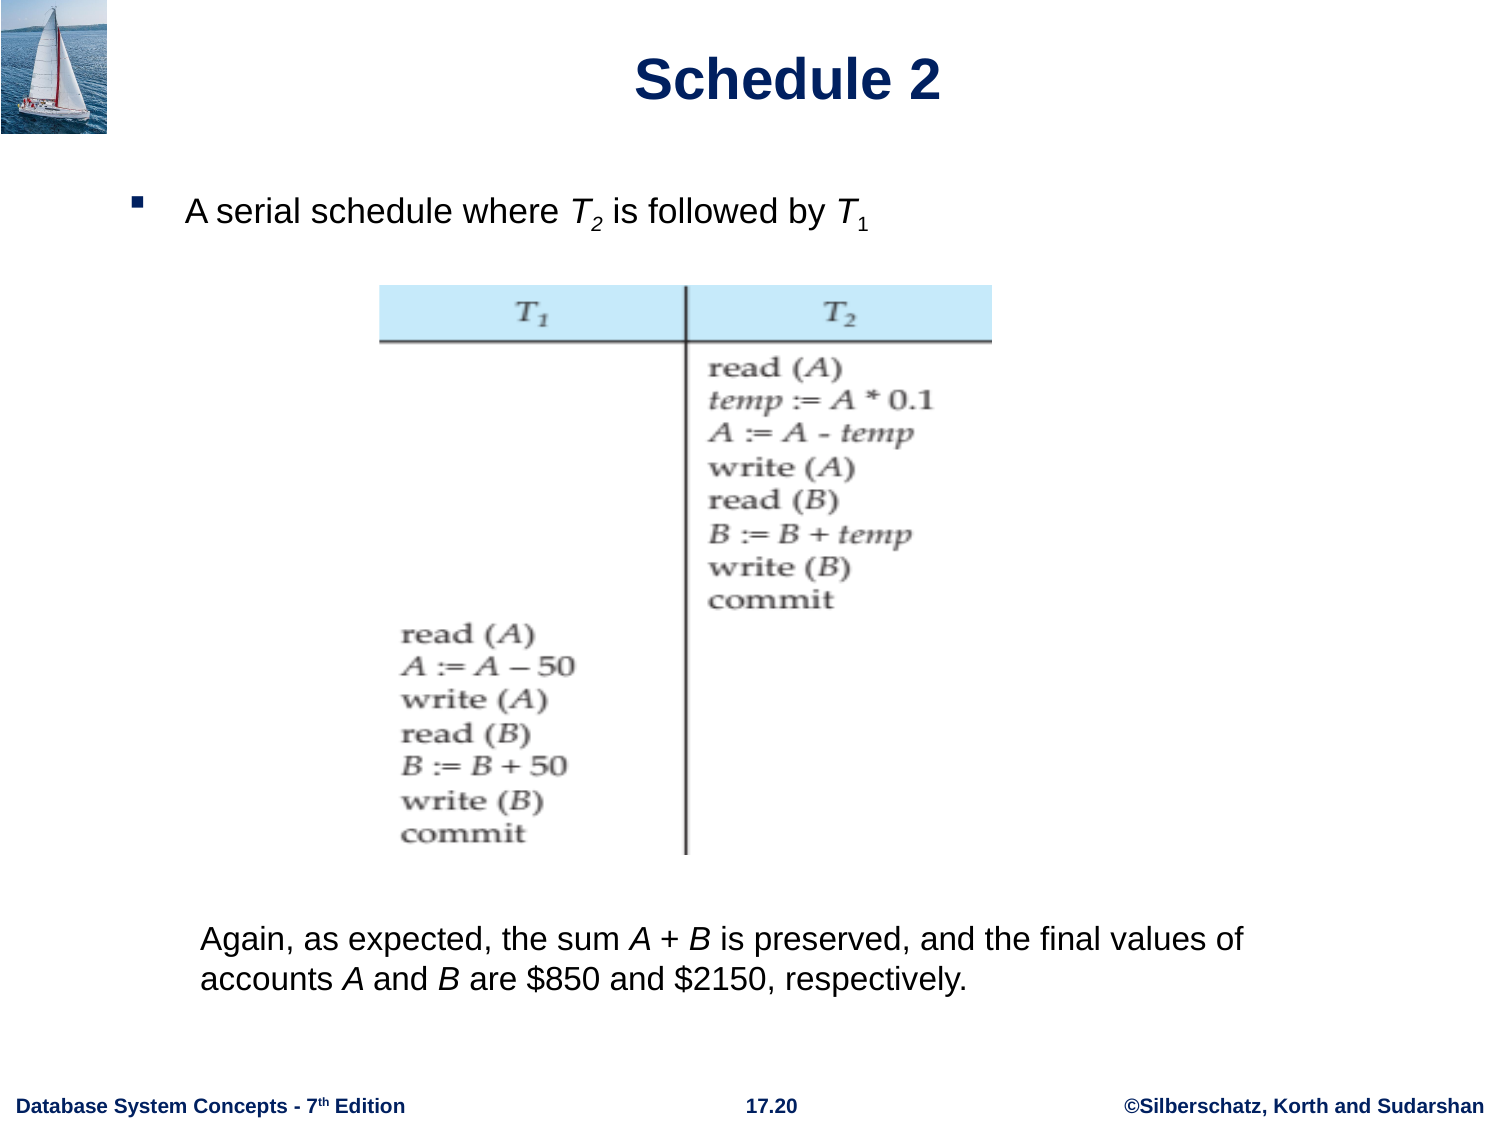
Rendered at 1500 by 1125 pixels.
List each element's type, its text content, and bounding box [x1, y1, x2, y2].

text_box Again, as expected, the sum A + B is preserved, and the final values of accounts A and B are $850 and $2150, respectively. [185, 909, 1338, 1005]
title Schedule 2 [125, 18, 1452, 120]
picture [378, 284, 993, 855]
list A serial schedule where T2 is followed by T1 [113, 180, 1451, 1062]
picture [1, 0, 107, 134]
